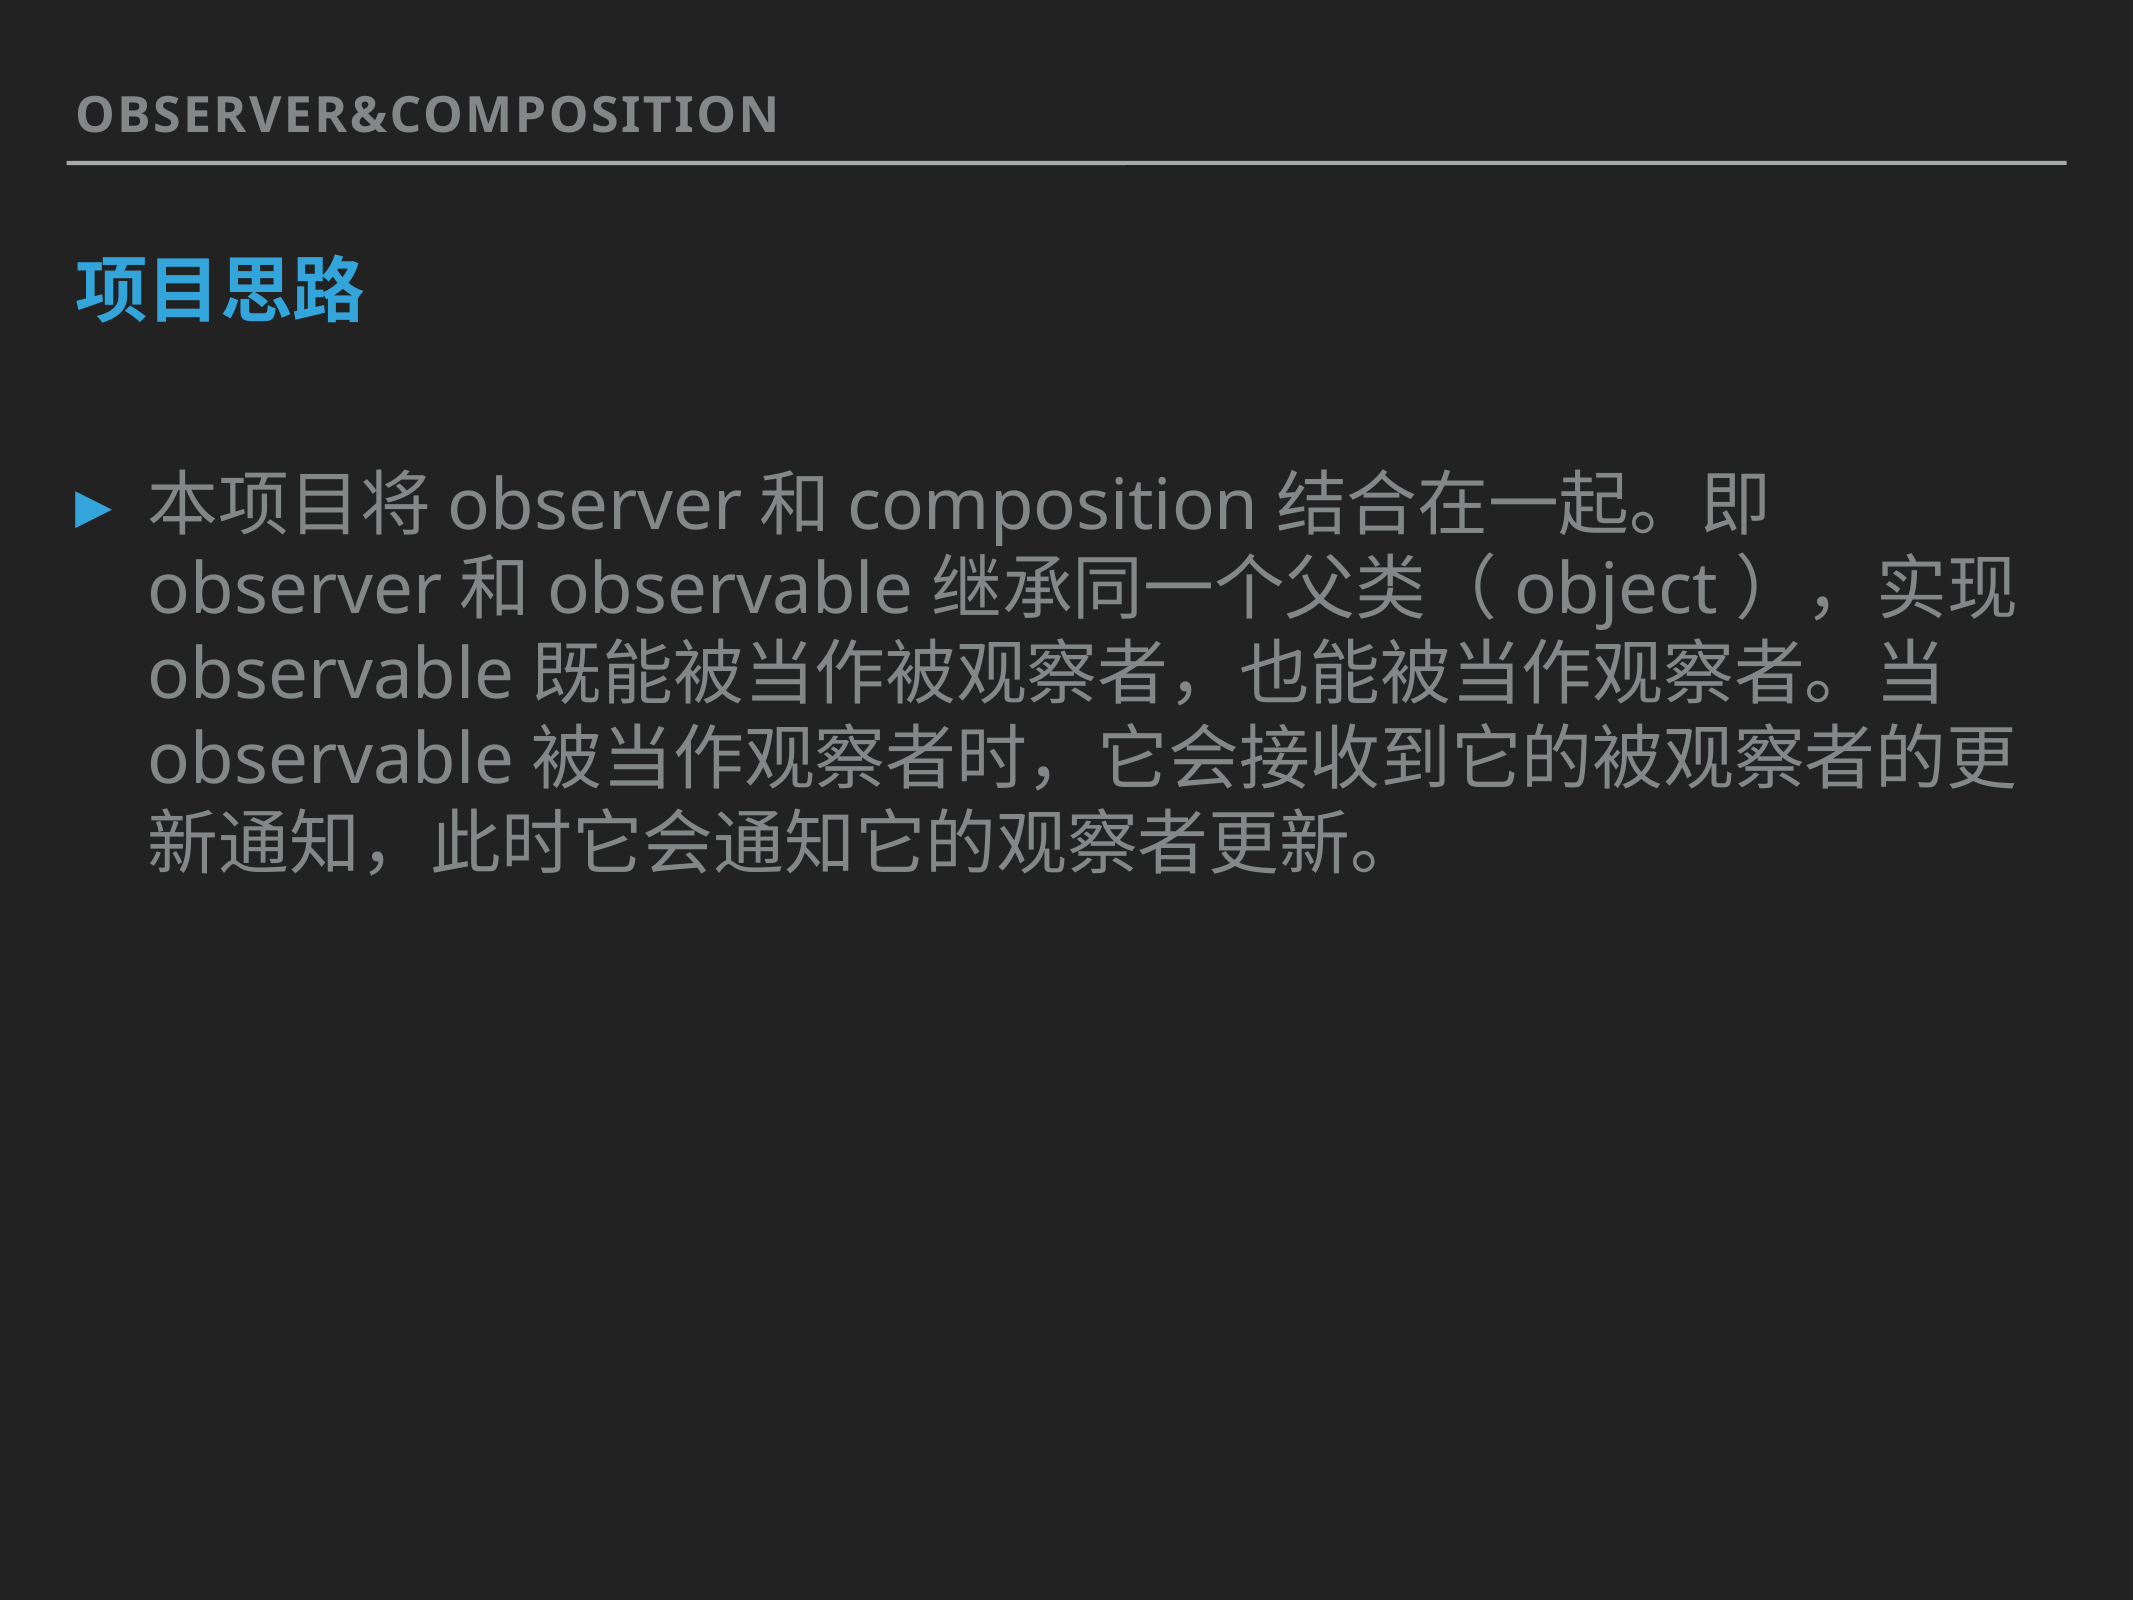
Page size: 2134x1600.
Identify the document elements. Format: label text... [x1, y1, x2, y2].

list 本项目将observer和composition结合在一起。即observer和observable继承同一个父类（object），实现observable既能被当作被观察者，也能被当作观察者。当observable被当作观察者时，它会接收到它的被观察者的更新通知，此时它会通知它的观察者更新。 [66, 449, 2068, 1453]
title 项目思路 [66, 251, 2068, 372]
list observer&composition [66, 74, 1901, 151]
